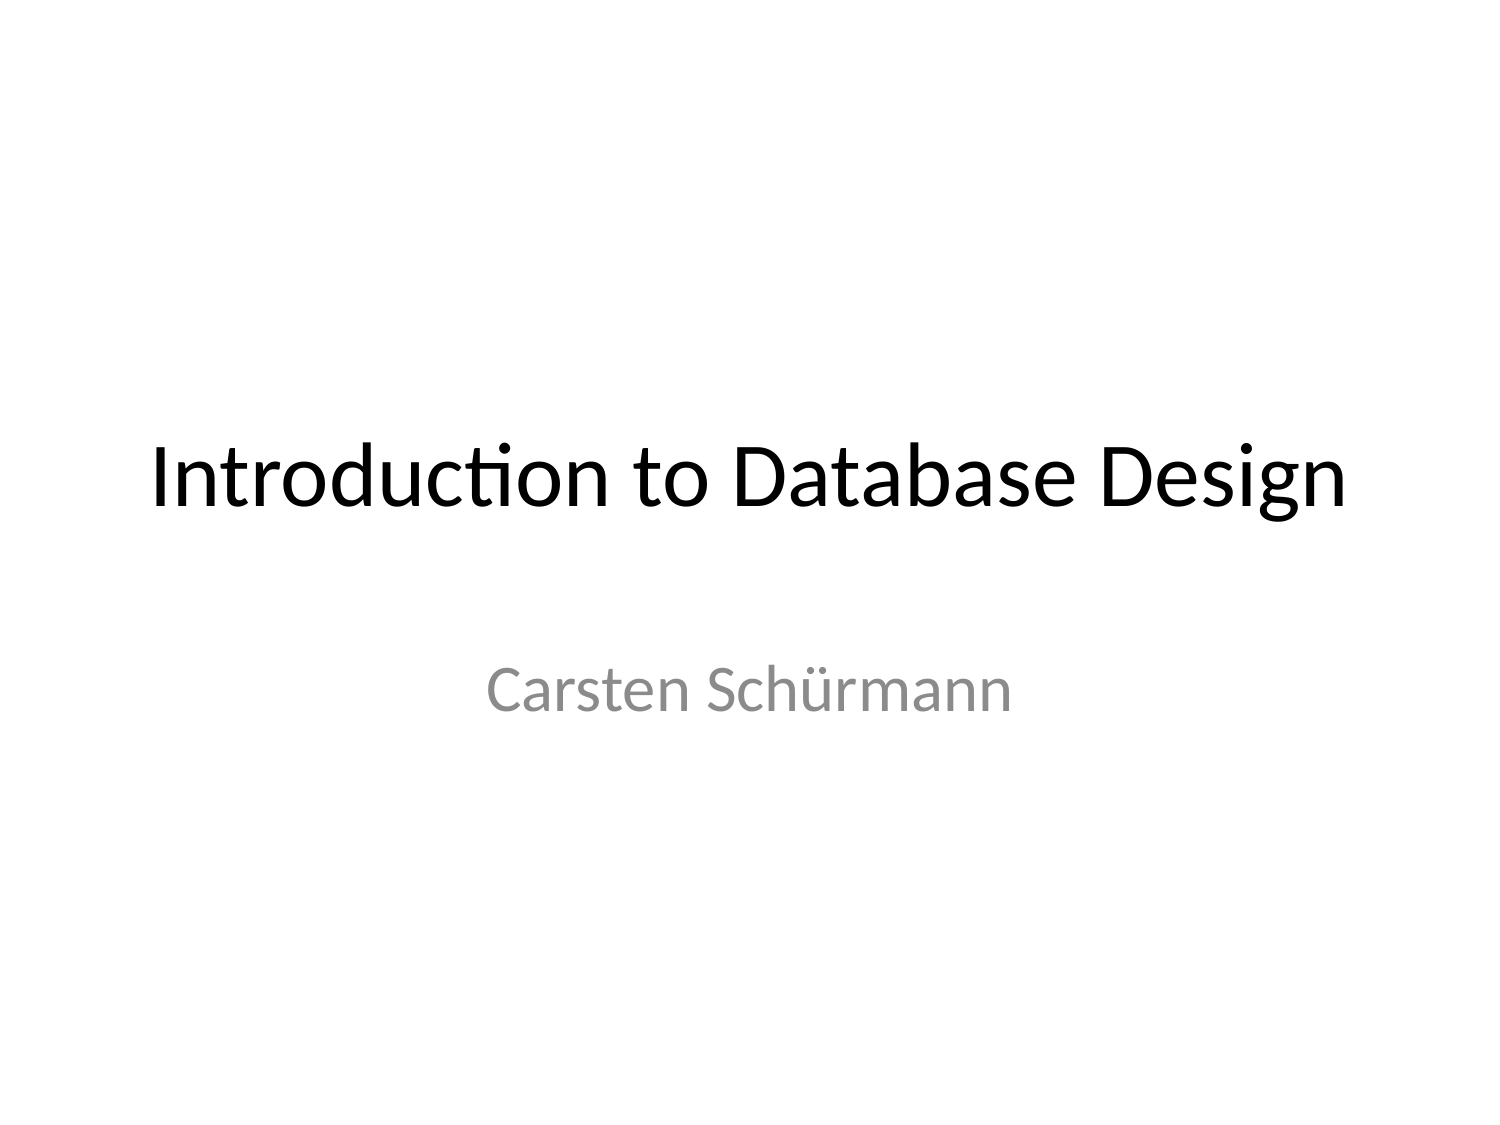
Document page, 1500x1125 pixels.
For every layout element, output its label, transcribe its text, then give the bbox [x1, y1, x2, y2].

subtitle Carsten Schürmann [225, 637, 1275, 925]
title Introduction to Database Design [112, 349, 1388, 591]
